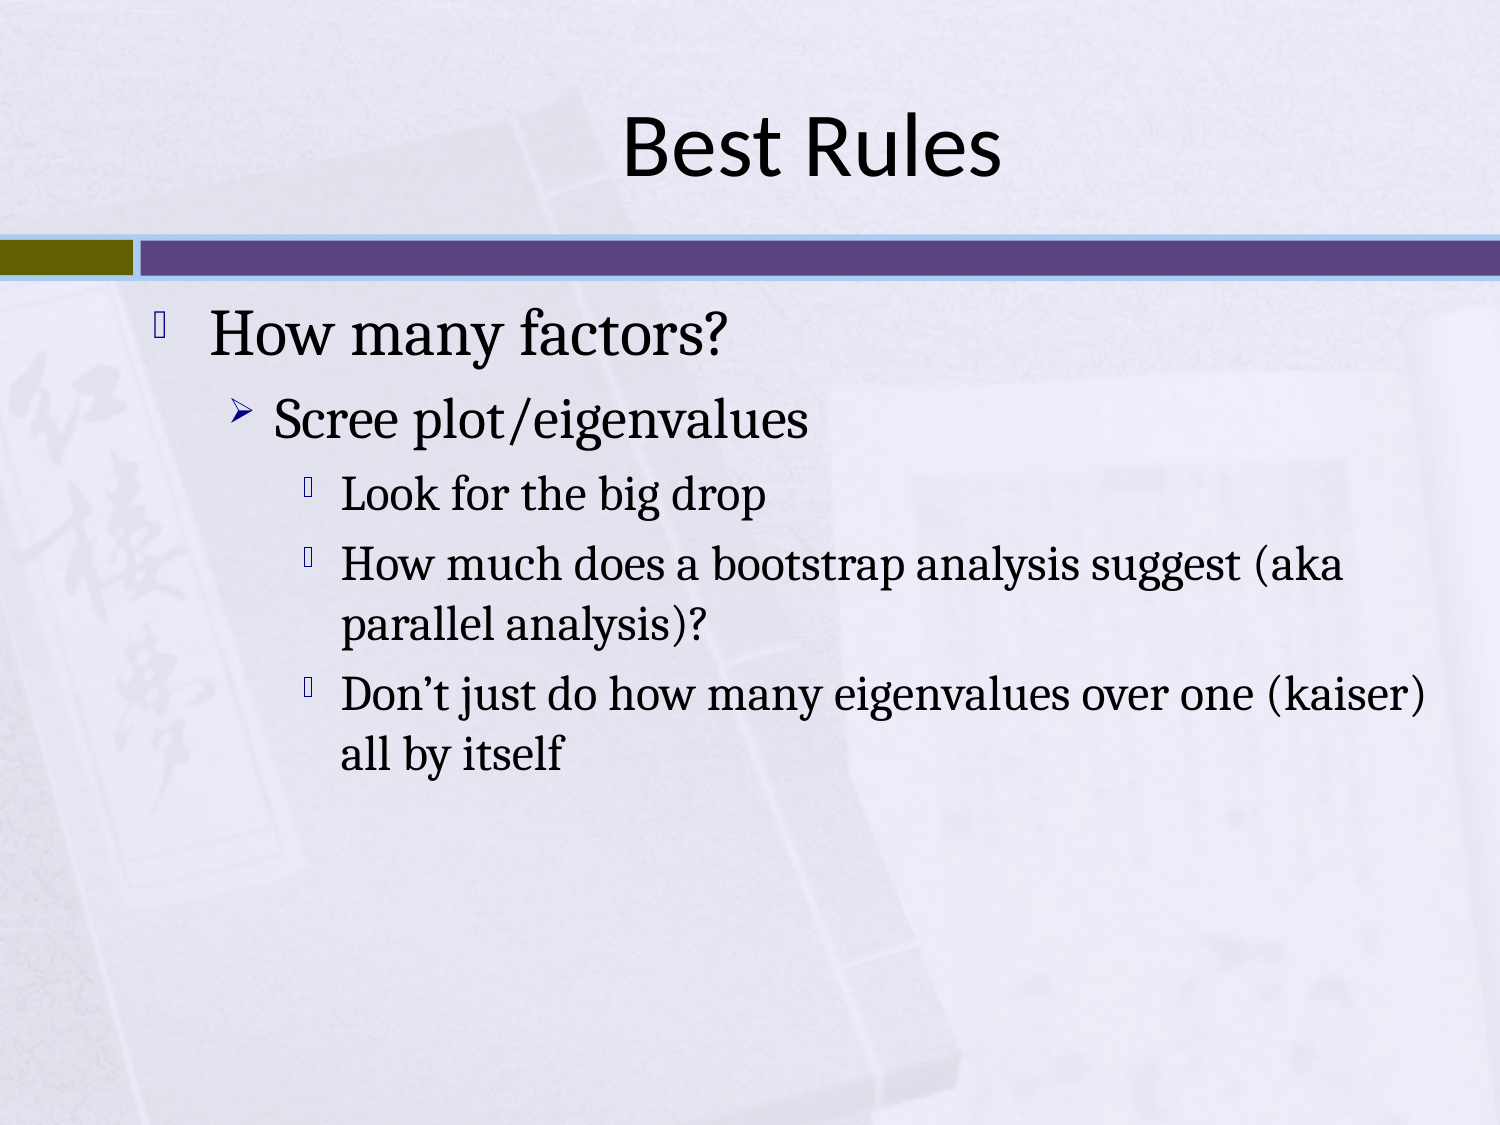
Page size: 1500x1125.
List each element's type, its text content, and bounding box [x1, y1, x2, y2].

list How many factors? Scree plot/eigenvalues Look for the big drop How much does a bootstrap analysis suggest (aka parallel analysis)? Don’t just do how many eigenvalues over one (kaiser) all by itself [138, 281, 1489, 1076]
title Best Rules [138, 46, 1489, 234]
